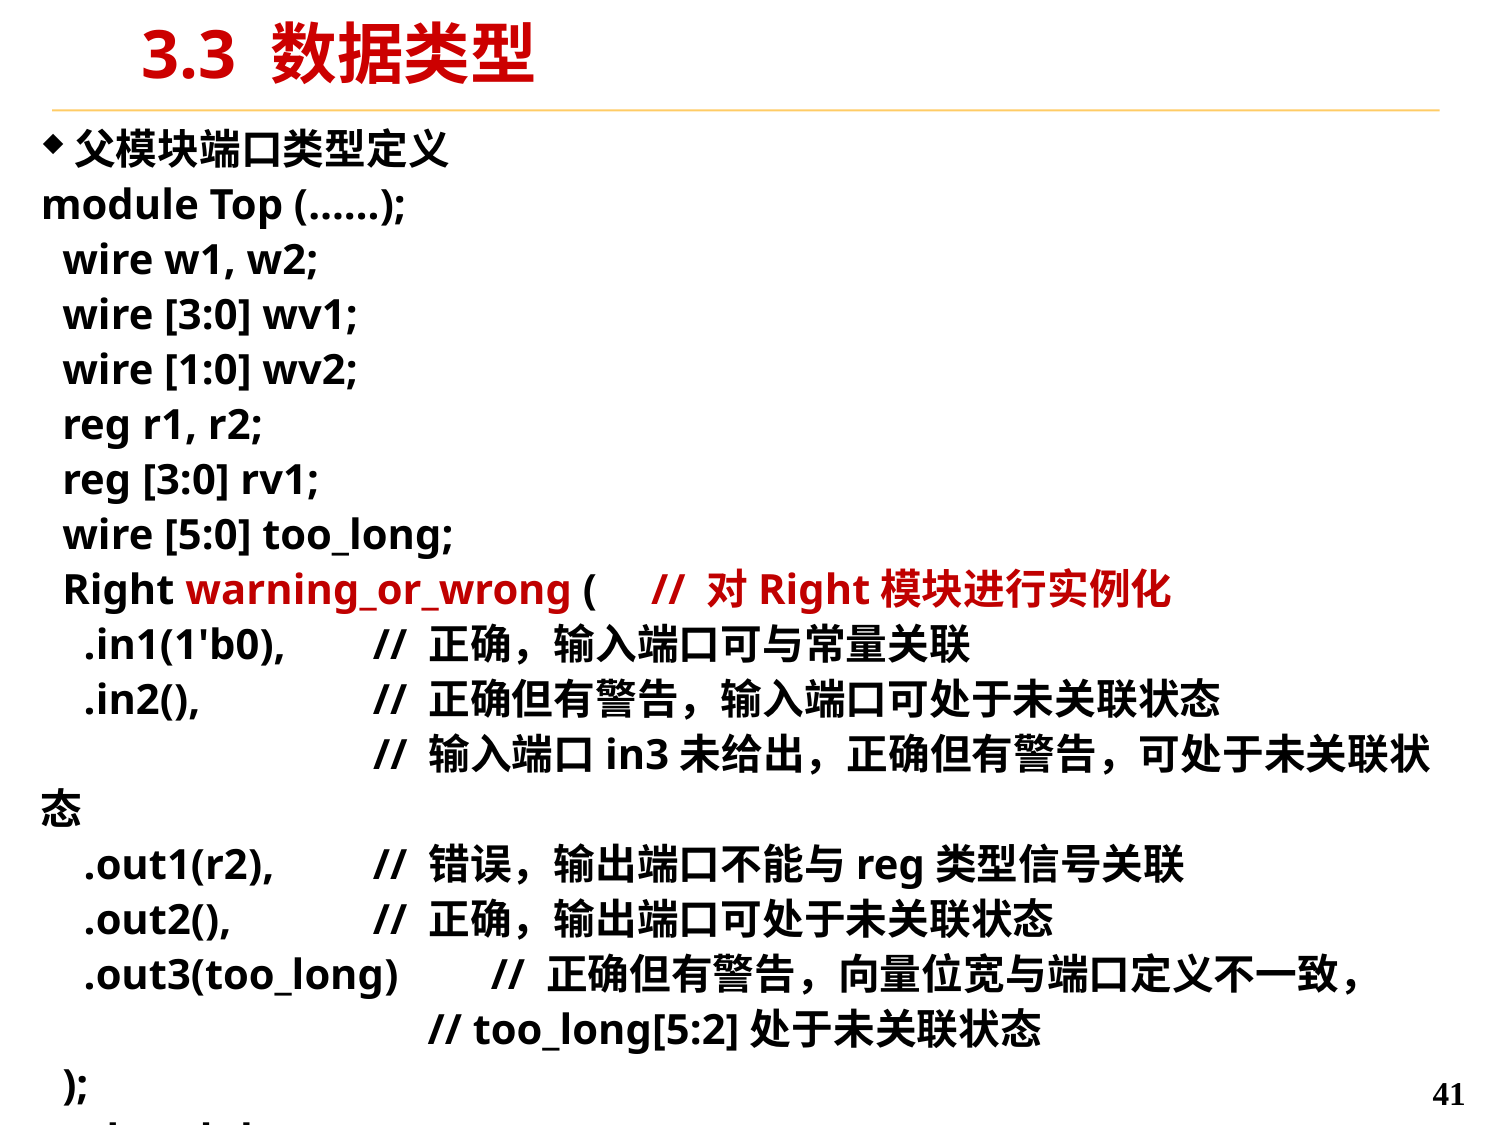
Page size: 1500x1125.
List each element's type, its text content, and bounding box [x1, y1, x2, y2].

title 3.3 数据类型 [131, 19, 1128, 98]
slide_number 41 [1417, 1064, 1500, 1120]
list 父模块端口类型定义 module Top (……); wire w1, w2; wire [3:0] wv1; wire [1:0] wv2; reg r1, r2; reg [3:0] rv1; wire [5:0] too_long; Right warning_or_wrong ( // 对Right模块进行实例化 .in1(1'b0), // 正确，输入端口可与常量关联 .in2(), // 正确但有警告，输入端口可处于未关联状态 // 输入端口in3未给出，正确但有警告，可处于未关联状态 .out1(r2), // 错误，输出端口不能与reg类型信号关联 .out2(), // 正确，输出端口可处于未关联状态 .out3(too_long) // 正确但有警告，向量位宽与端口定义不一致， // too_long[5:2]处于未关联状态 ); endmodule [30, 113, 1483, 1118]
